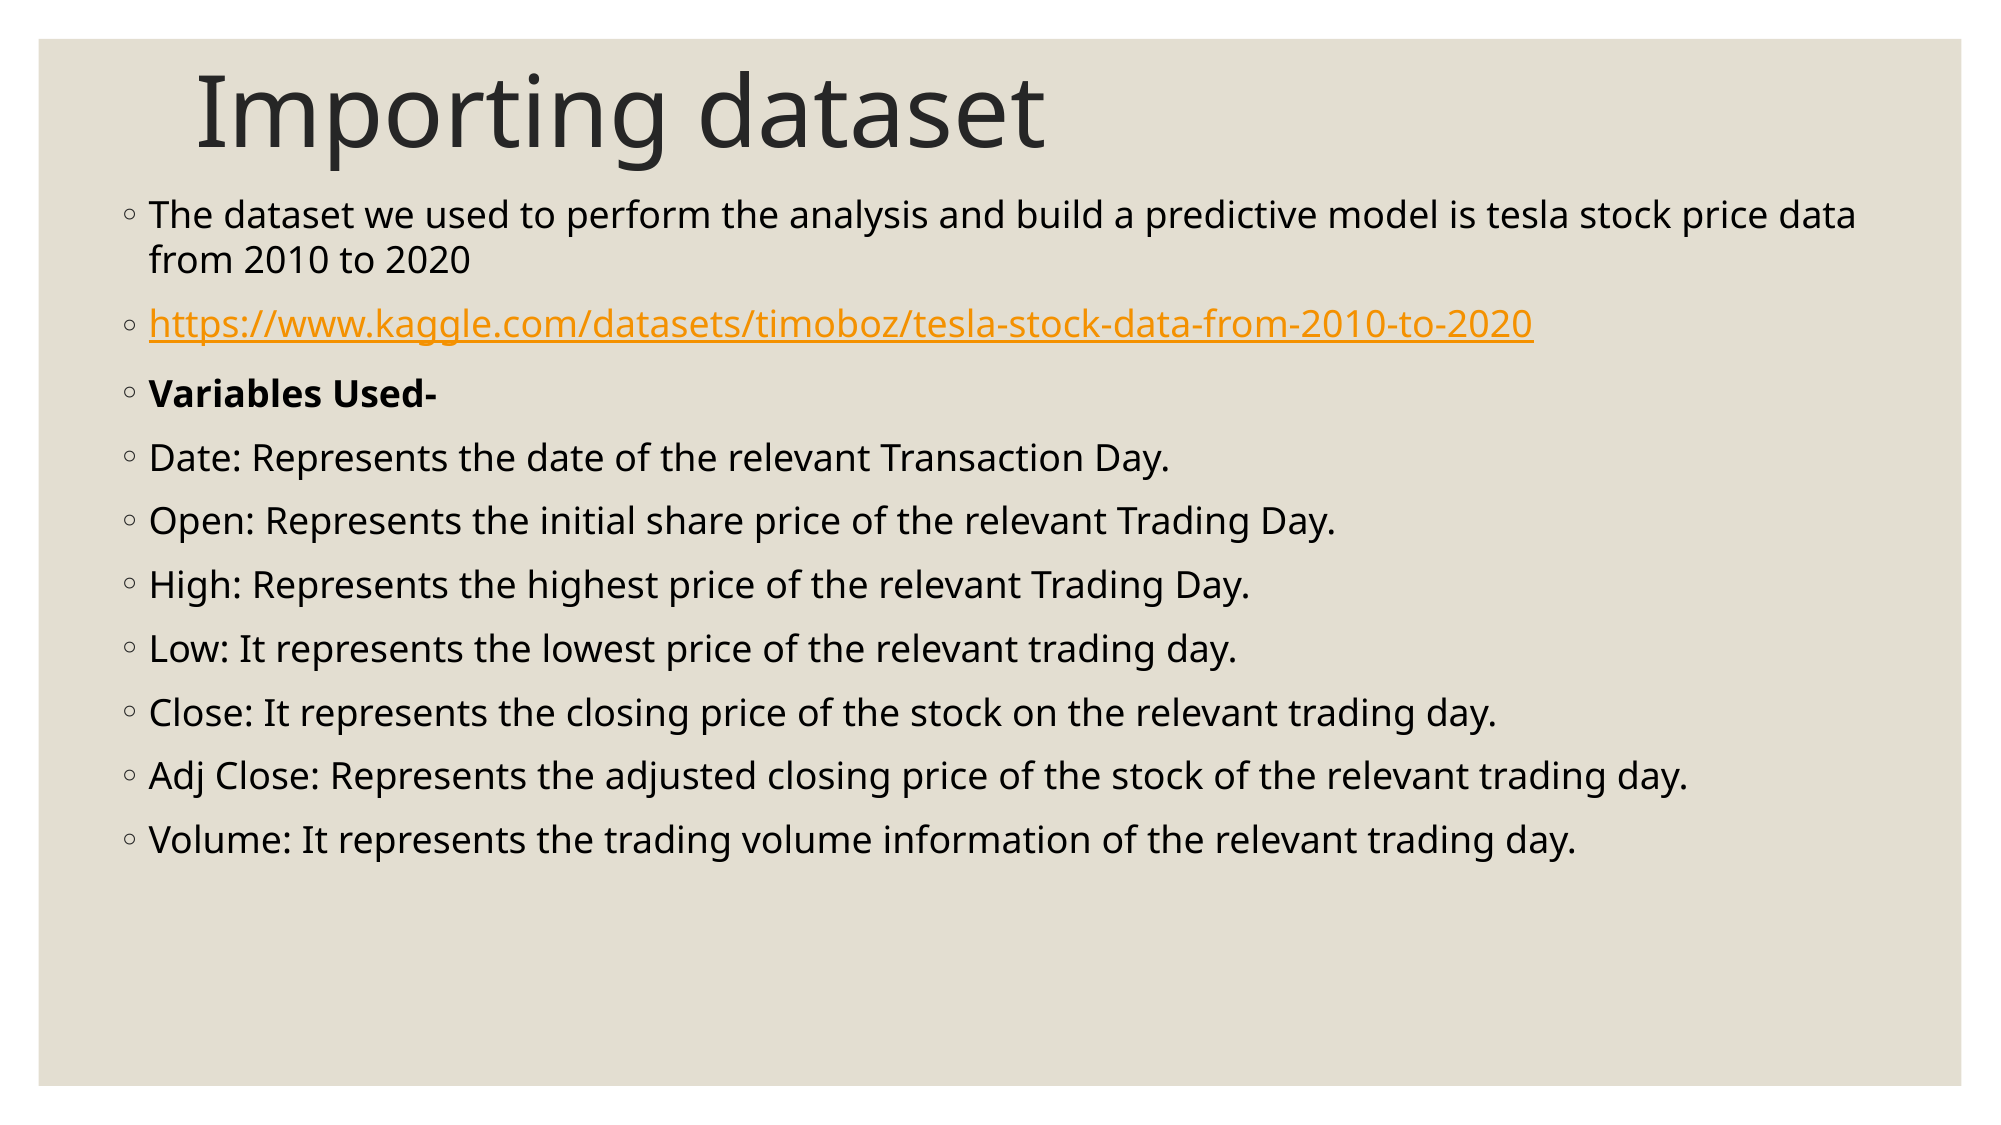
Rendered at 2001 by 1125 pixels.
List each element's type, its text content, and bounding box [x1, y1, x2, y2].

title Importing dataset [180, 47, 1830, 183]
list The dataset we used to perform the analysis and build a predictive model is tesla stock price data from 2010 to 2020 https://www.kaggle.com/datasets/timoboz/tesla-stock-data-from-2010-to-2020 Variables Used- Date: Represents the date of the relevant Transaction Day. Open: Represents the initial share price of the relevant Trading Day. High: Represents the highest price of the relevant Trading Day. Low: It represents the lowest price of the relevant trading day. Close: It represents the closing price of the stock on the relevant trading day. Adj Close: Represents the adjusted closing price of the stock of the relevant trading day. Volume: It represents the trading volume information of the relevant trading day. [103, 183, 1878, 1030]
